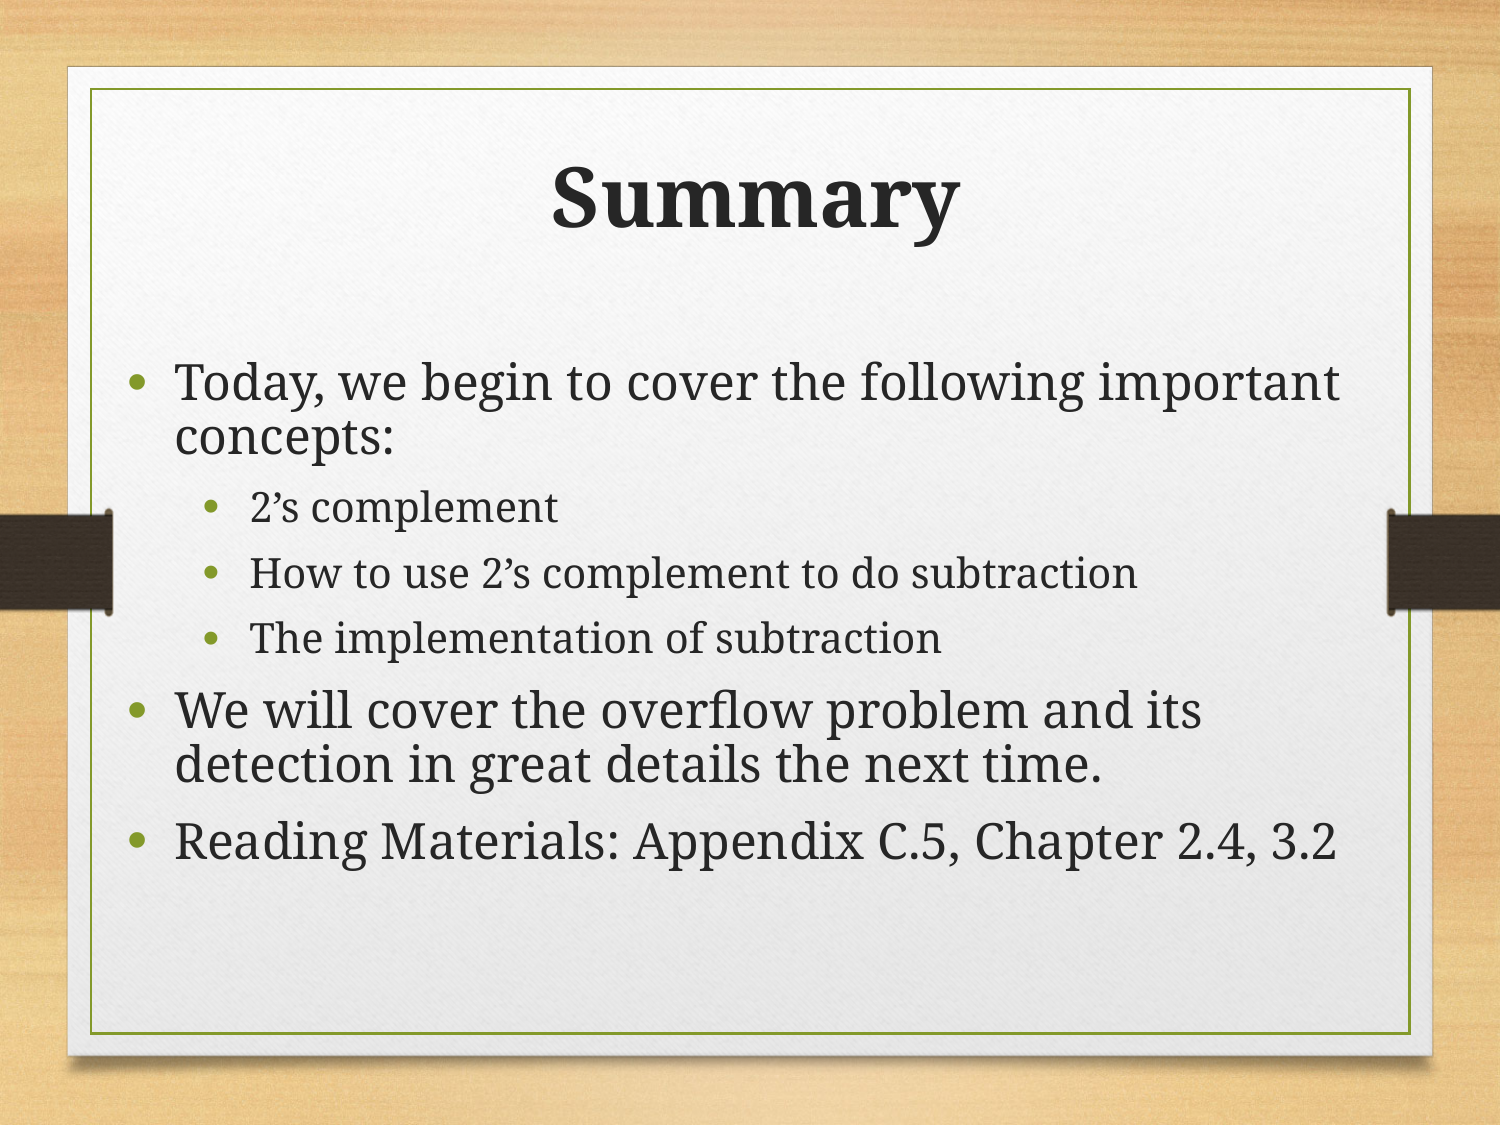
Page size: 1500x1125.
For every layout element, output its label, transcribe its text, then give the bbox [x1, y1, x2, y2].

list Today, we begin to cover the following important concepts: 2’s complement How to use 2’s complement to do subtraction The implementation of subtraction We will cover the overflow problem and its detection in great details the next time. Reading Materials: Appendix C.5, Chapter 2.4, 3.2 [112, 350, 1400, 916]
title Summary [99, 87, 1413, 302]
picture [0, 0, 1500, 1125]
